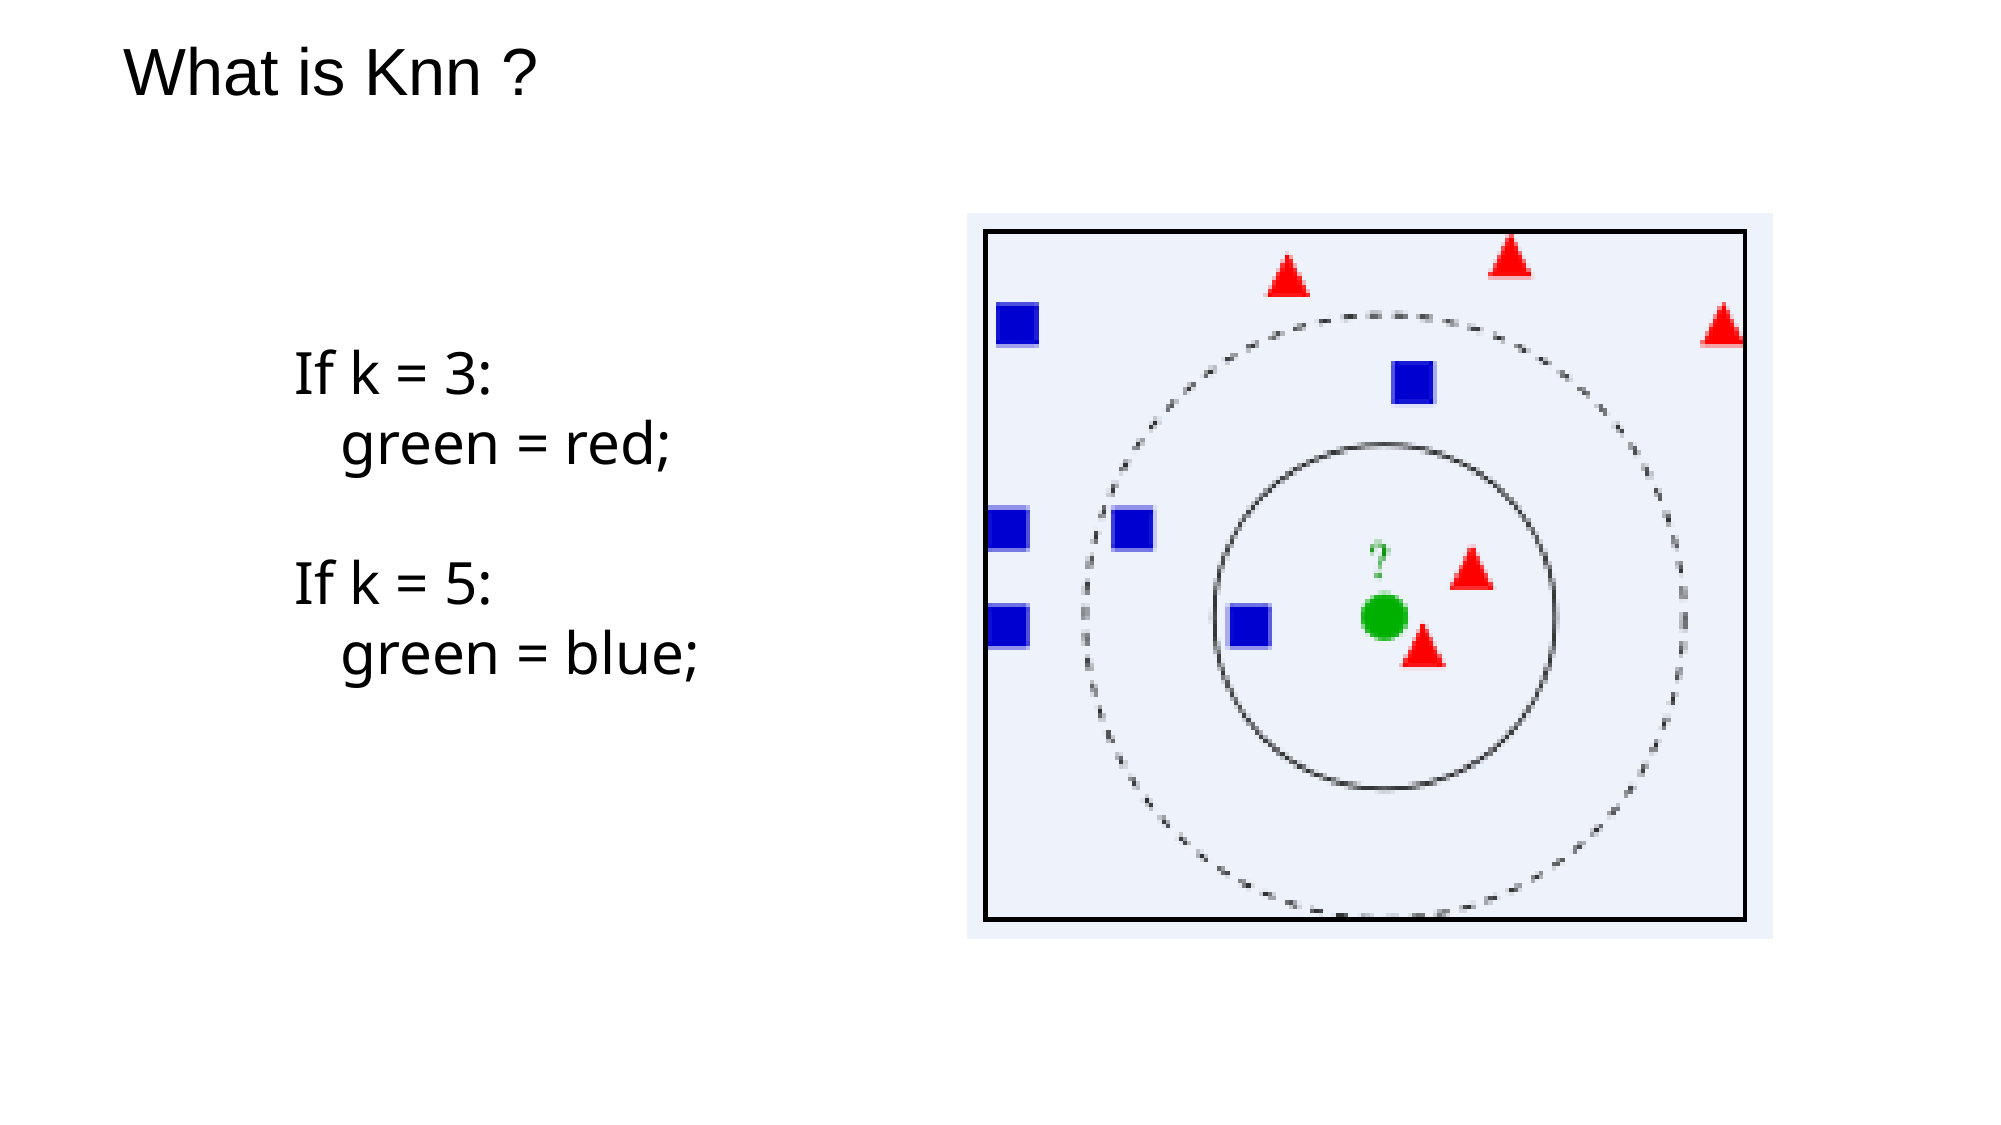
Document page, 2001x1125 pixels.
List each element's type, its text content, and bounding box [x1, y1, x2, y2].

text_box If k = 3: green = red; If k = 5: green = blue; [280, 329, 715, 694]
subtitle What is Knn ? [32, 30, 631, 112]
picture [967, 213, 1773, 939]
